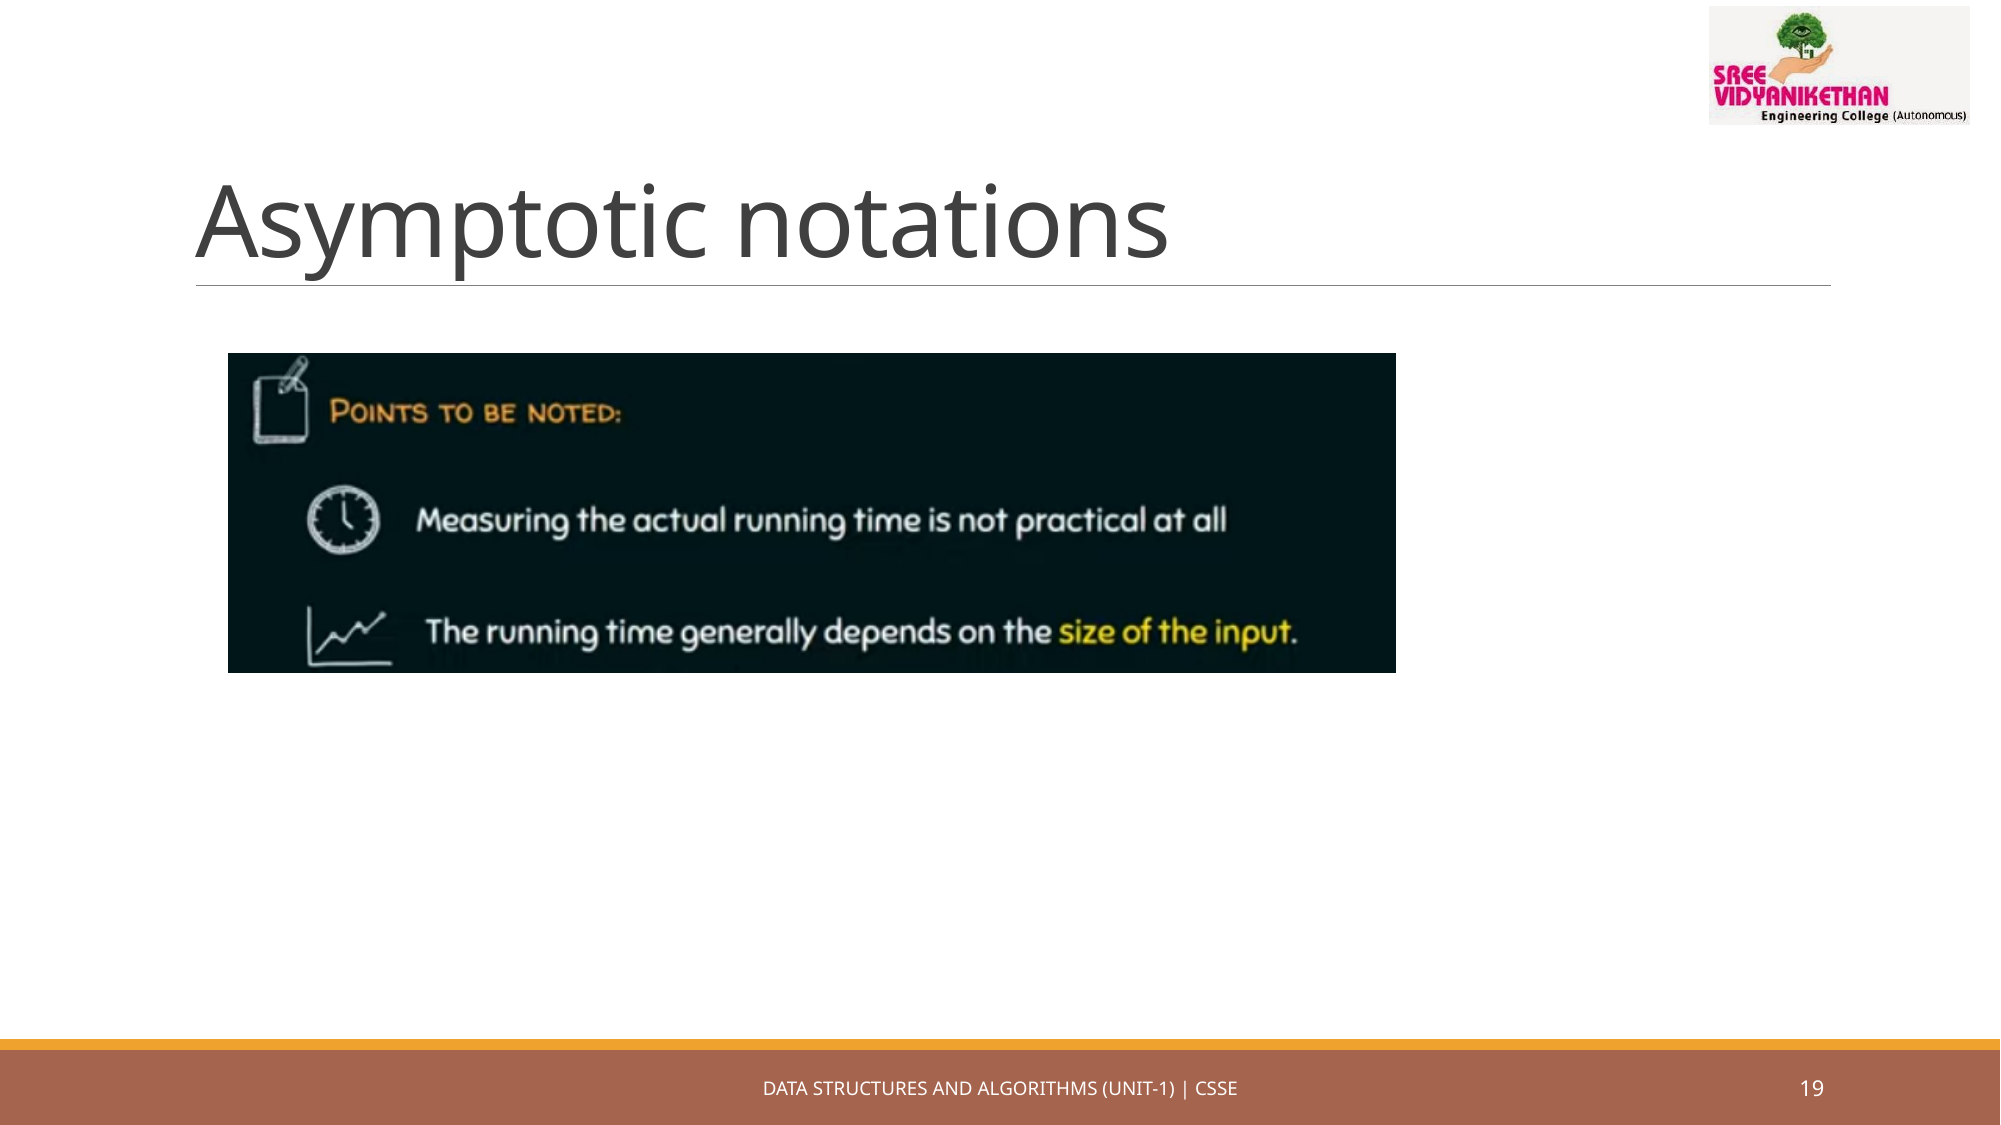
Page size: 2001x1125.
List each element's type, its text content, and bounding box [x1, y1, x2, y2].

footer DATA STRUCTURES AND ALGORITHMS (UNIT-1) | CSSE [604, 1059, 1396, 1120]
title Asymptotic notations [180, 47, 1830, 285]
slide_number 19 [1624, 1059, 1840, 1120]
picture [1709, 6, 1970, 125]
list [228, 352, 1397, 673]
